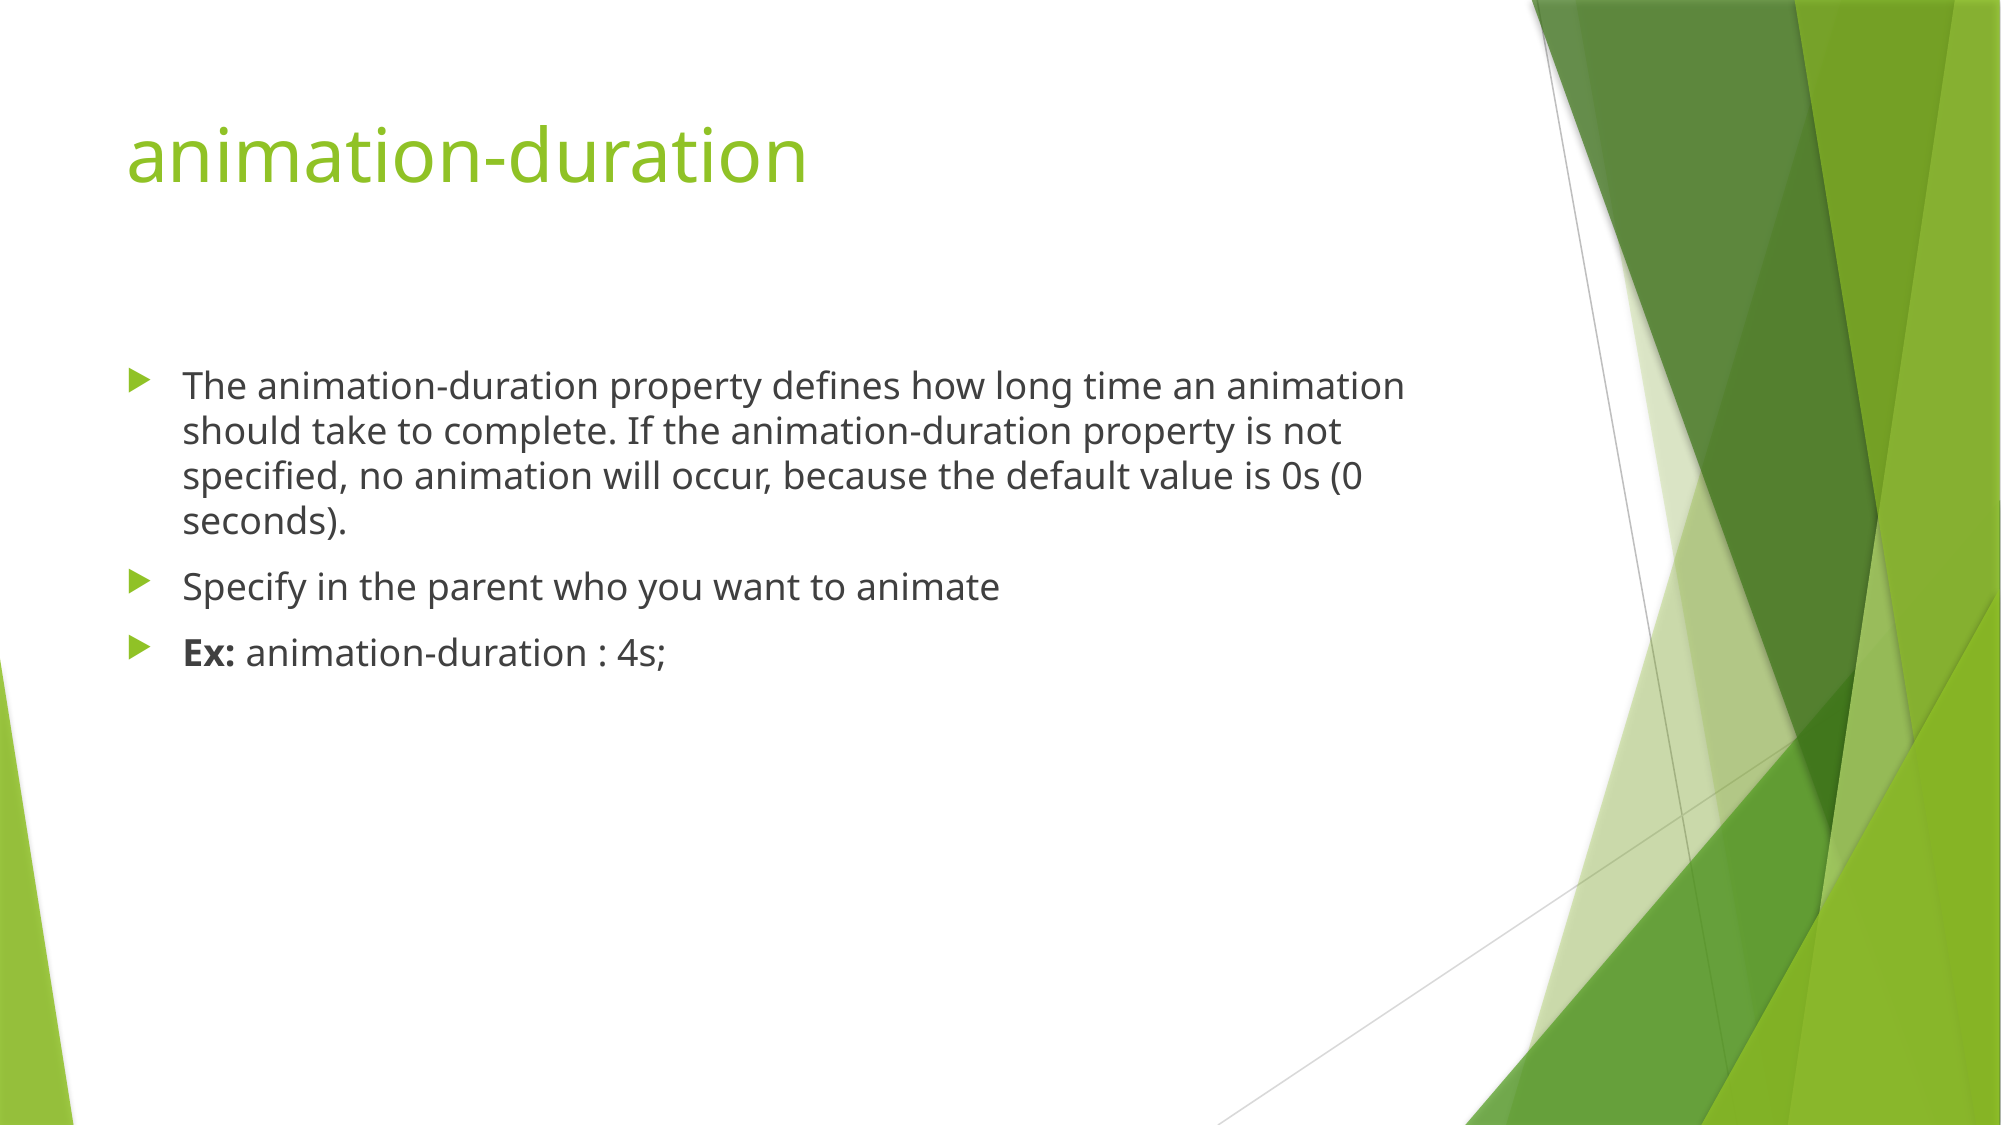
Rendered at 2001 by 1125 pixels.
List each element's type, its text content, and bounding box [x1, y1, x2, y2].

title animation-duration [111, 99, 1522, 317]
list The animation-duration property defines how long time an animation should take to complete. If the animation-duration property is not specified, no animation will occur, because the default value is 0s (0 seconds). Specify in the parent who you want to animate Ex: animation-duration : 4s; [111, 354, 1522, 992]
